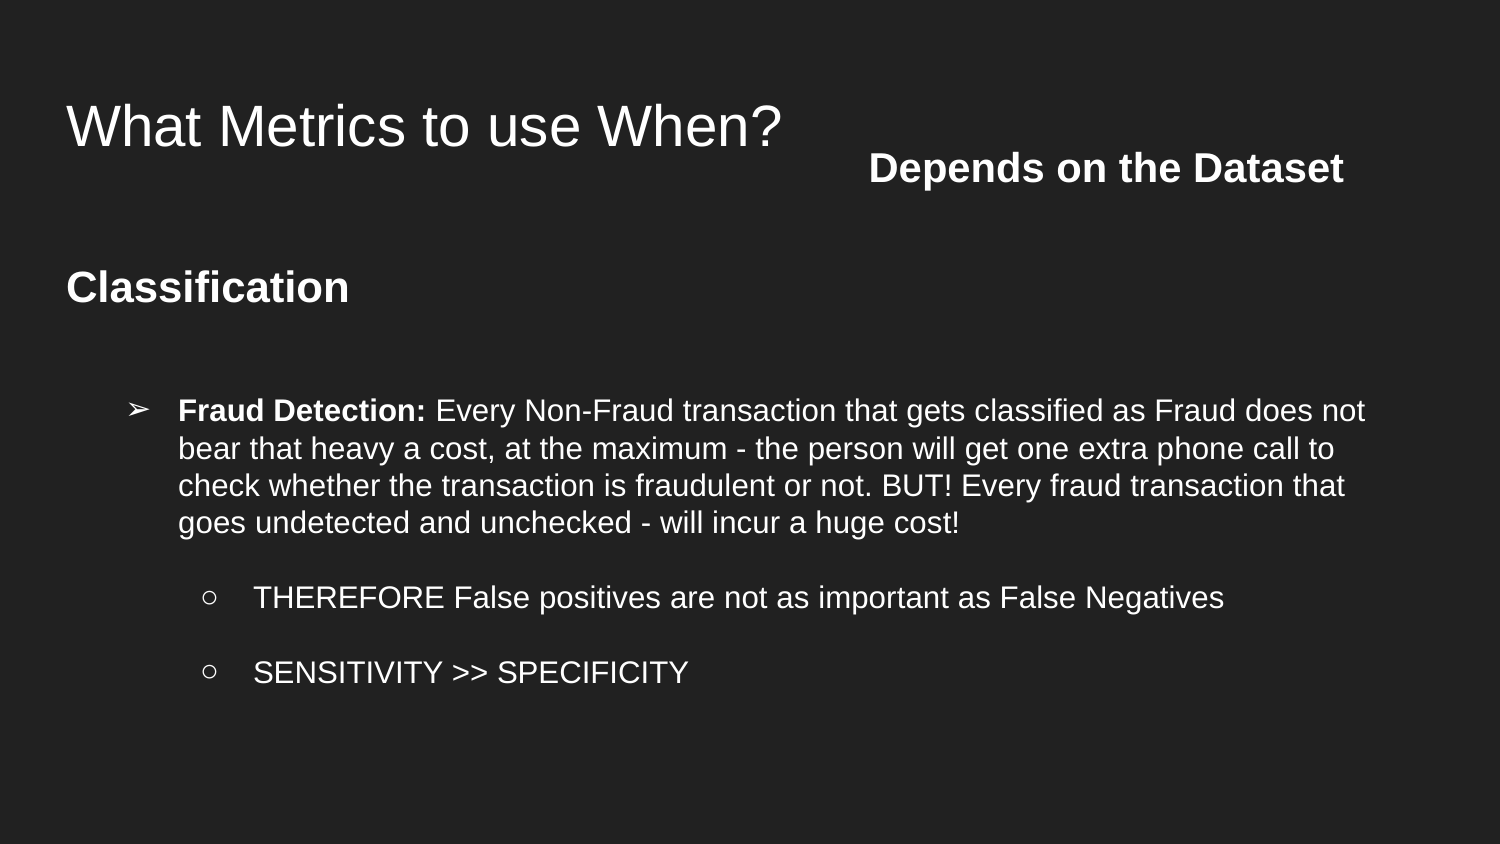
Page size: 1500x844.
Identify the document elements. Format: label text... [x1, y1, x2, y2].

text_box Depends on the Dataset [853, 126, 1413, 221]
title What Metrics to use When? [51, 72, 1449, 167]
text_box Classification [51, 243, 433, 315]
text_box Fraud Detection: Every Non-Fraud transaction that gets classified as Fraud does not bear that heavy a cost, at the maximum - the person will get one extra phone call to check whether the transaction is fraudulent or not. BUT! Every fraud transaction that goes undetected and unchecked - will incur a huge cost! THEREFORE False positives are not as important as False Negatives SENSITIVITY >> SPECIFICITY [88, 375, 1418, 516]
